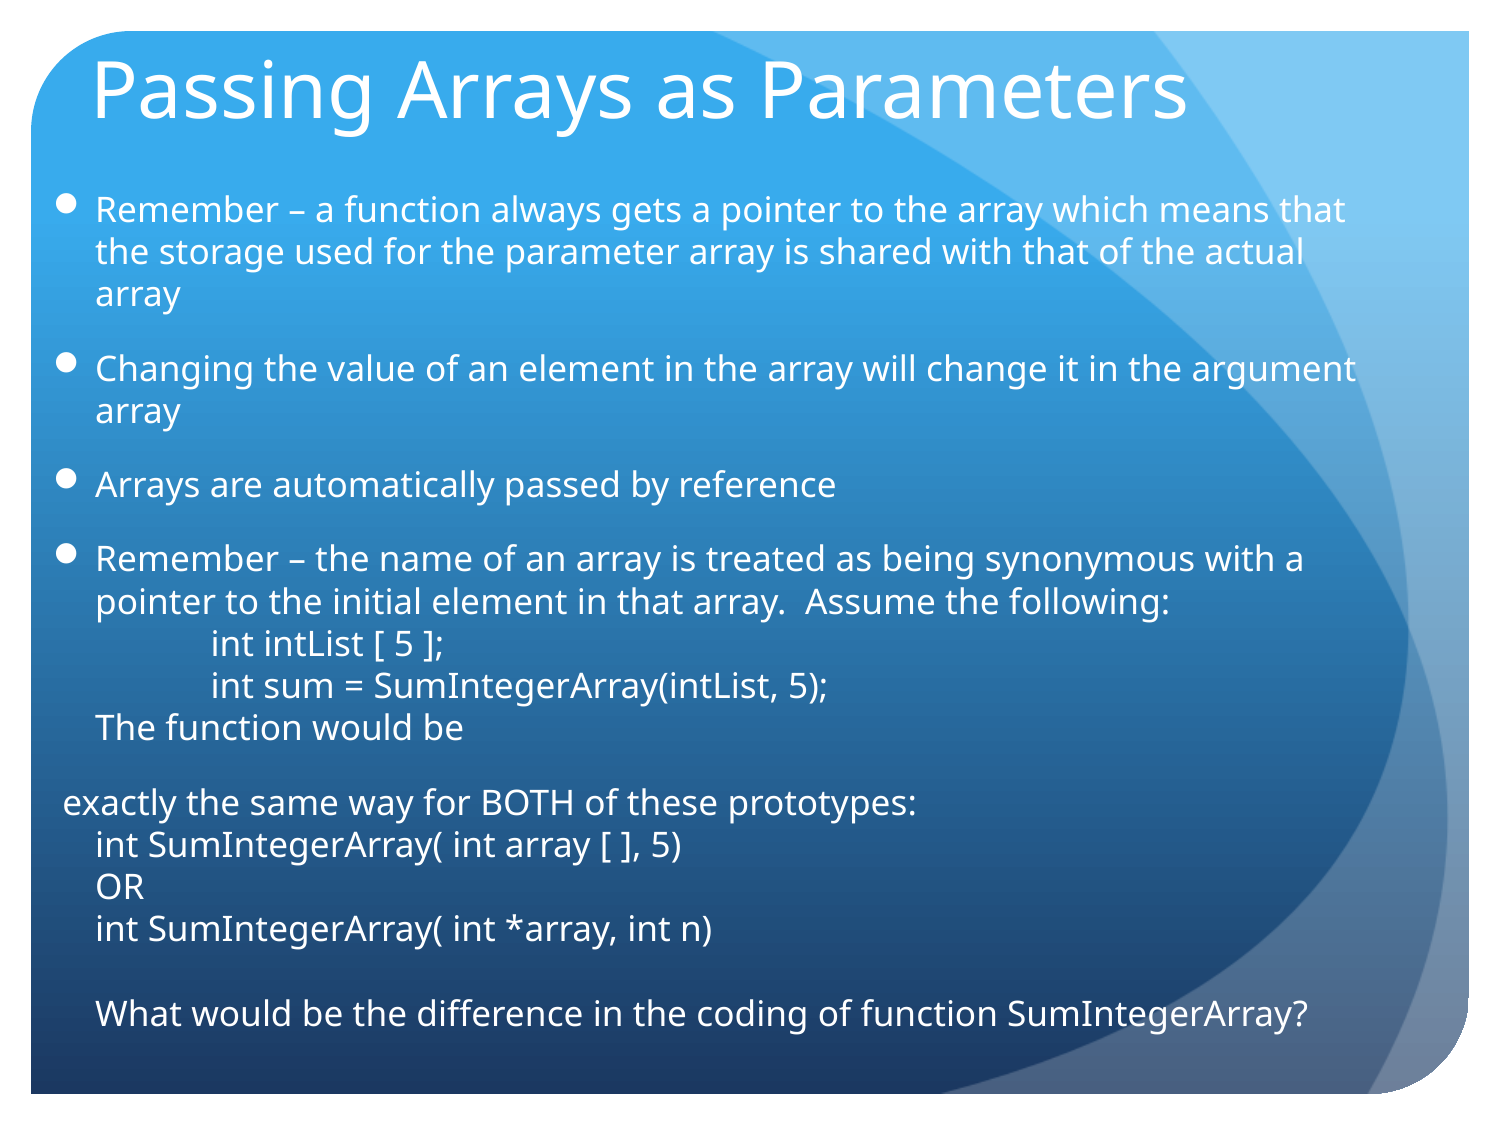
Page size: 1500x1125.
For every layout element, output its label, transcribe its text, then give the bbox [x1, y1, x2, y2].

title Passing Arrays as Parameters [75, 45, 1300, 142]
picture [24, 30, 1473, 1094]
list Remember – a function always gets a pointer to the array which means that the storage used for the parameter array is shared with that of the actual array Changing the value of an element in the array will change it in the argument array Arrays are automatically passed by reference Remember – the name of an array is treated as being synonymous with a pointer to the initial element in that array. Assume the following: int intList [ 5 ]; int sum = SumIntegerArray(intList, 5); The function would be exactly the same way for BOTH of these prototypes: int SumIntegerArray( int array [ ], 5) OR int SumIntegerArray( int *array, int n) What would be the difference in the coding of function SumIntegerArray? [38, 179, 1398, 1062]
